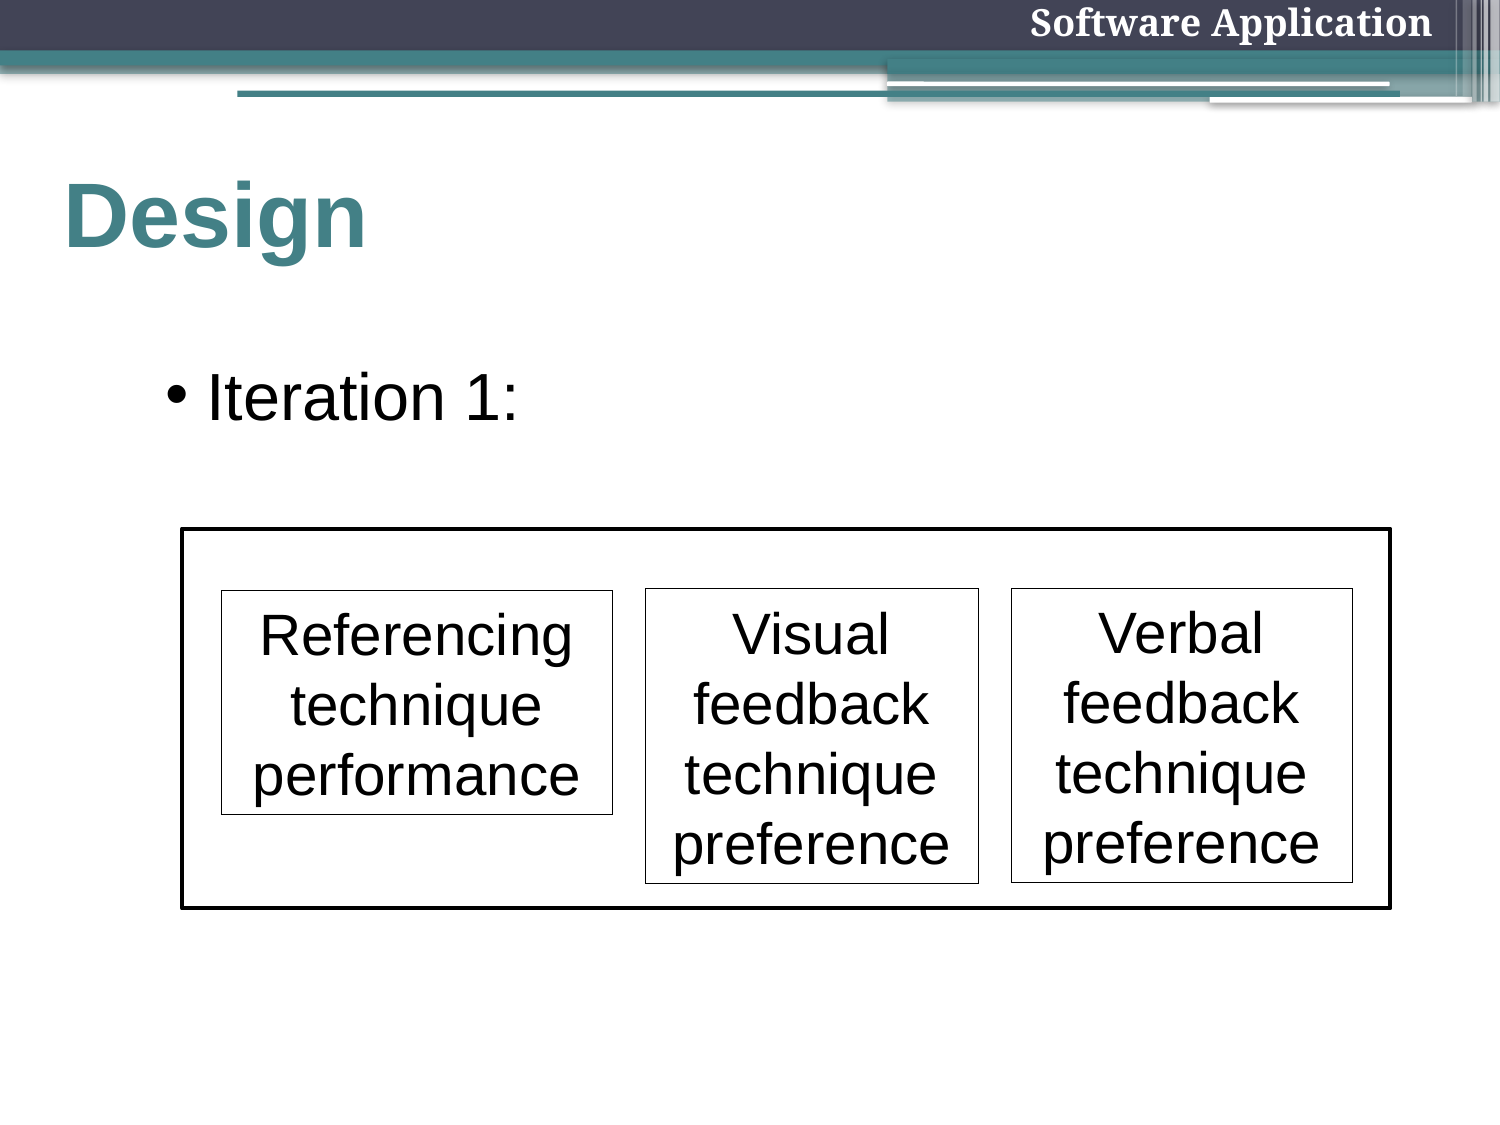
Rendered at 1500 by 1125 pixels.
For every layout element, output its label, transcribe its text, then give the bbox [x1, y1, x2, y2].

text_box Iteration 1: [83, 346, 1441, 458]
title Design [48, 121, 1074, 299]
text_box Software Application [572, 0, 1448, 75]
text_box [180, 527, 1392, 910]
